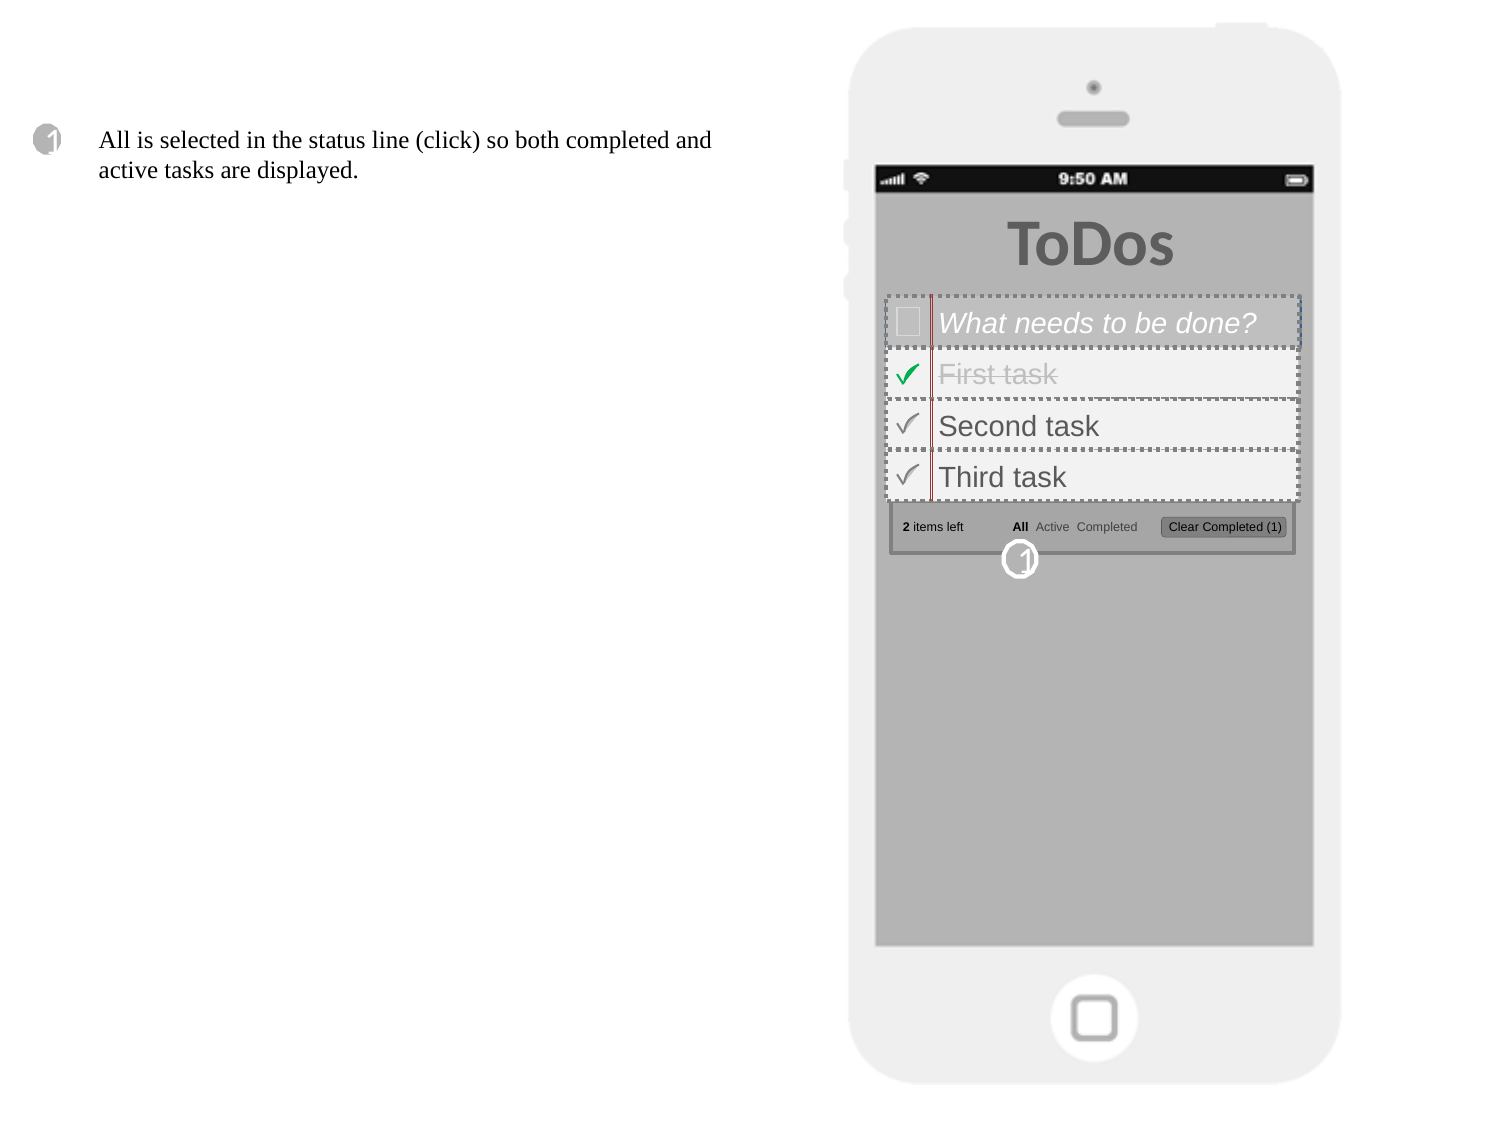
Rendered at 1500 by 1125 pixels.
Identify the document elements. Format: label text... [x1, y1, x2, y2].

text_box 1 [28, 119, 66, 159]
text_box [843, 22, 1342, 1086]
text_box All is selected in the status line (click) so both completed and active tasks are displayed. [83, 116, 750, 191]
